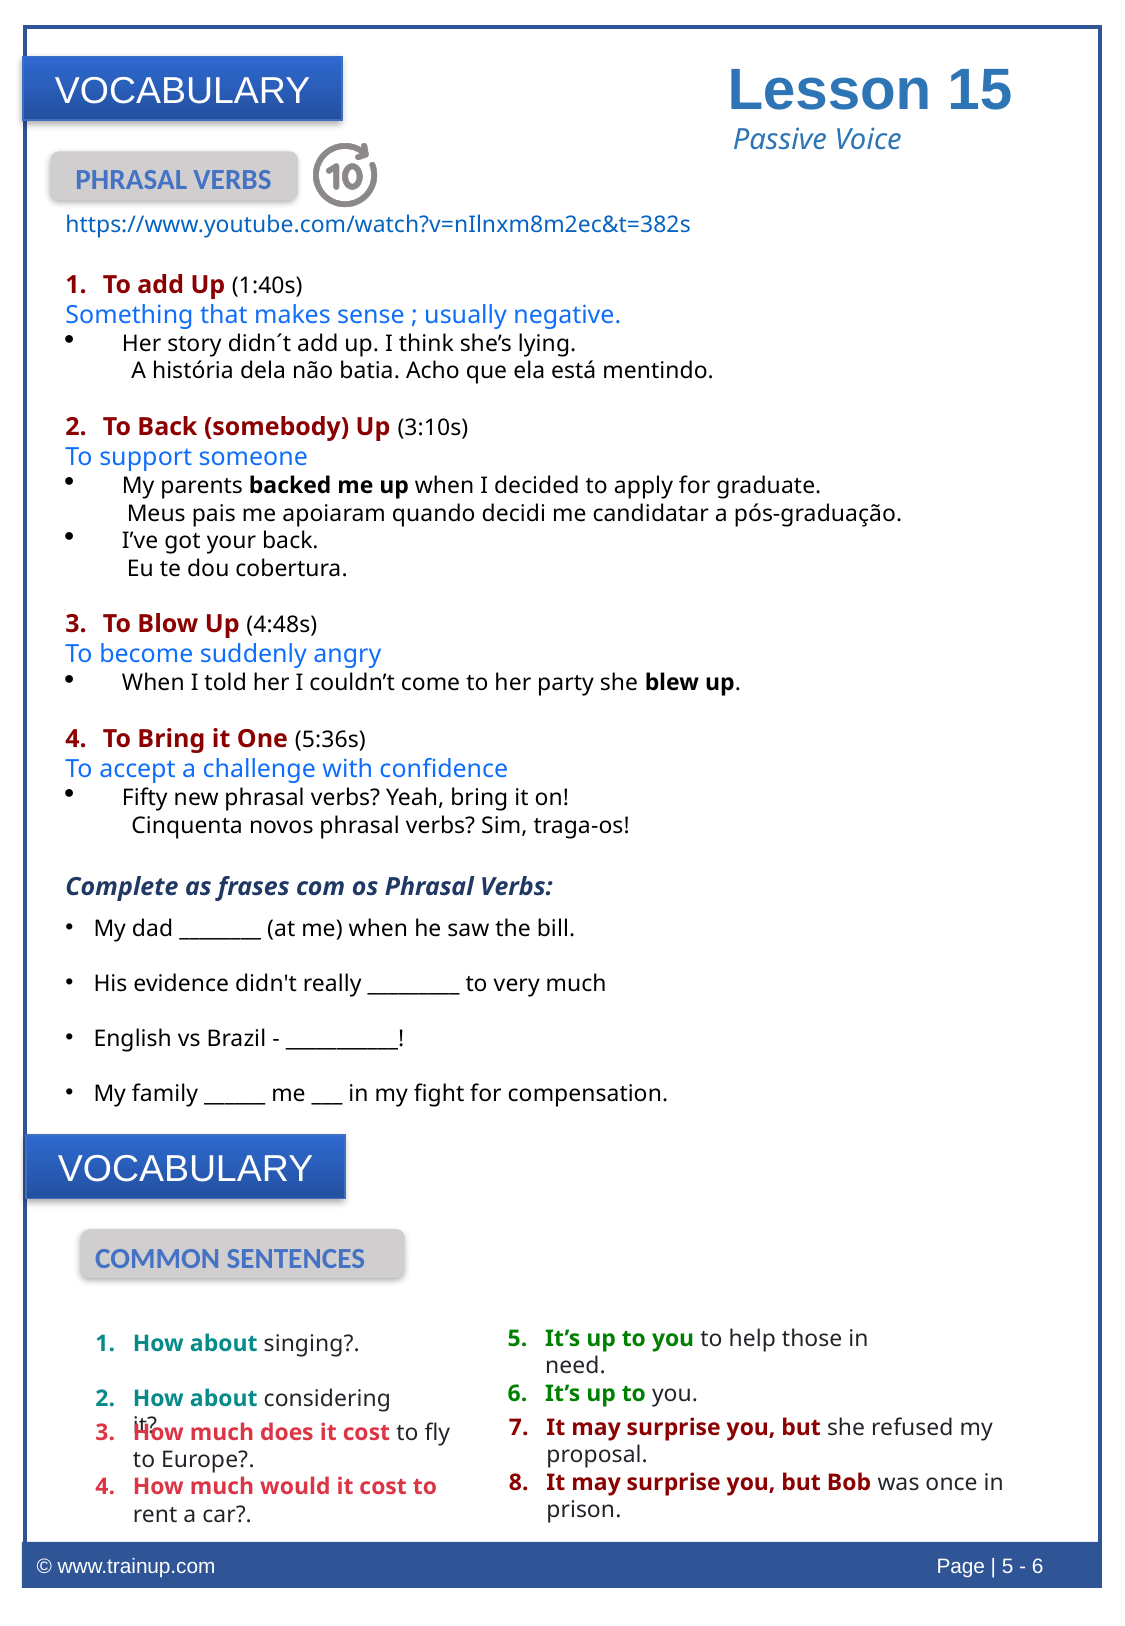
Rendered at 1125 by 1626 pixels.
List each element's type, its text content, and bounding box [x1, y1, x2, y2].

text_box PHRASAL VERBS [60, 150, 298, 202]
text_box COMMON SENTENCES [80, 1229, 400, 1282]
picture [310, 140, 381, 211]
text_box VOCABULARY [25, 1134, 346, 1199]
text_box [23, 25, 1102, 1540]
text_box Passive Voice [718, 112, 917, 163]
text_box [400, 1229, 406, 1278]
text_box © www.trainup.com Page | 5 - 6 [20, 1540, 1102, 1590]
text_box My dad ________ (at me) when he saw the bill. His evidence didn't really _________ to very much English vs Brazil - ___________! My family ______ me ___ in my fight for compensation. [50, 905, 998, 1113]
text_box https://www.youtube.com/watch?v=nIlnxm8m2ec&t=382s To add Up (1:40s) Something that makes sense ; usually negative. Her story didn´t add up. I think she’s lying. A história dela não batia. Acho que ela está mentindo. To Back (somebody) Up (3:10s) To support someone My parents backed me up when I decided to apply for graduate. Meus pais me apoiaram quando decidi me candidatar a pós-graduação. I’ve got your back. Eu te dou cobertura. To Blow Up (4:48s) To become suddenly angry When I told her I couldn’t come to her party she blew up. To Bring it One (5:36s) To accept a challenge with confidence Fifty new phrasal verbs? Yeah, bring it on! Cinquenta novos phrasal verbs? Sim, traga-os! [50, 202, 998, 845]
text_box How much does it cost to fly to Europe?. How much would it cost to rent a car?. [80, 1409, 486, 1535]
text_box It may surprise you, but she refused my proposal. It may surprise you, but Bob was once in prison. [494, 1405, 1080, 1530]
text_box Lesson 15 [712, 44, 1028, 129]
text_box How about singing?. How about considering it? [80, 1320, 433, 1409]
text_box Complete as frases com os Phrasal Verbs: [50, 863, 595, 905]
text_box VOCABULARY [22, 56, 343, 121]
text_box It’s up to you to help those in need. It’s up to you. [492, 1316, 934, 1414]
